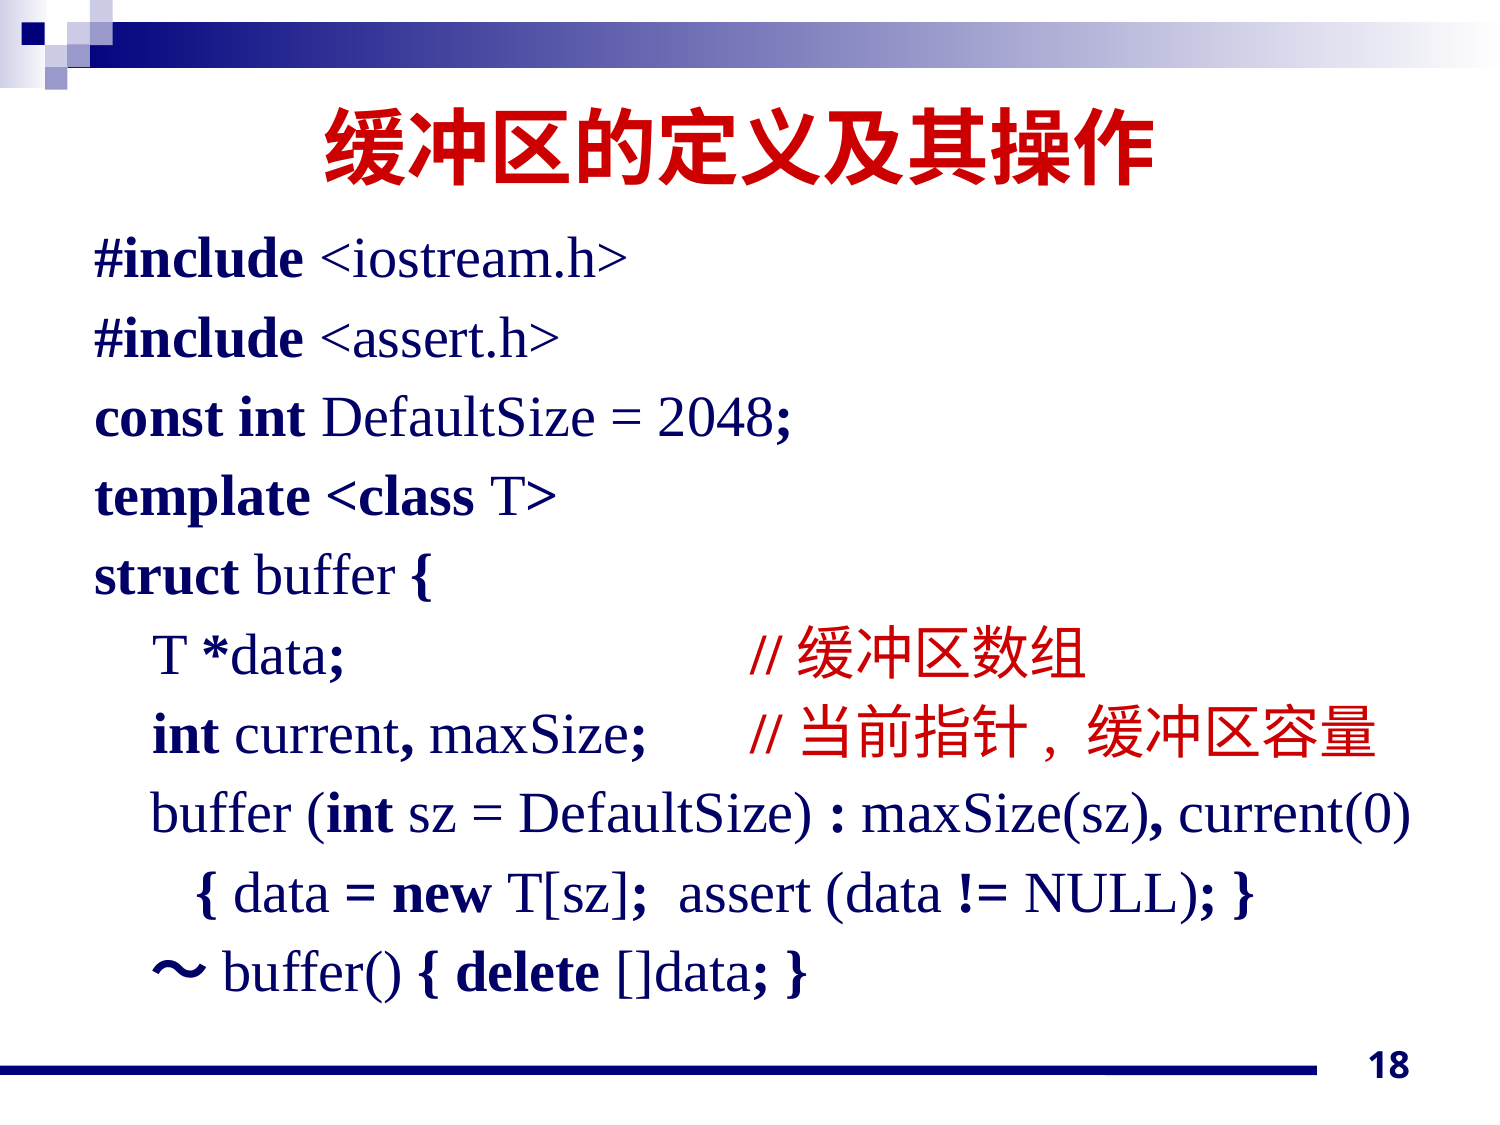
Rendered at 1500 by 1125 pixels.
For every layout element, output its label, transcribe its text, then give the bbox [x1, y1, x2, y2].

title 缓冲区的定义及其操作 [75, 75, 1425, 208]
list #include <iostream.h> #include <assert.h> const int DefaultSize = 2048; template <class T> struct buffer { T *data; //缓冲区数组 int current, maxSize; //当前指针, 缓冲区容量 buffer (int sz = DefaultSize) : maxSize(sz), current(0) { data = new T[sz]; assert (data != NULL); } ～buffer() { delete []data; } [79, 208, 1471, 1047]
slide_number 18 [1074, 1047, 1425, 1100]
